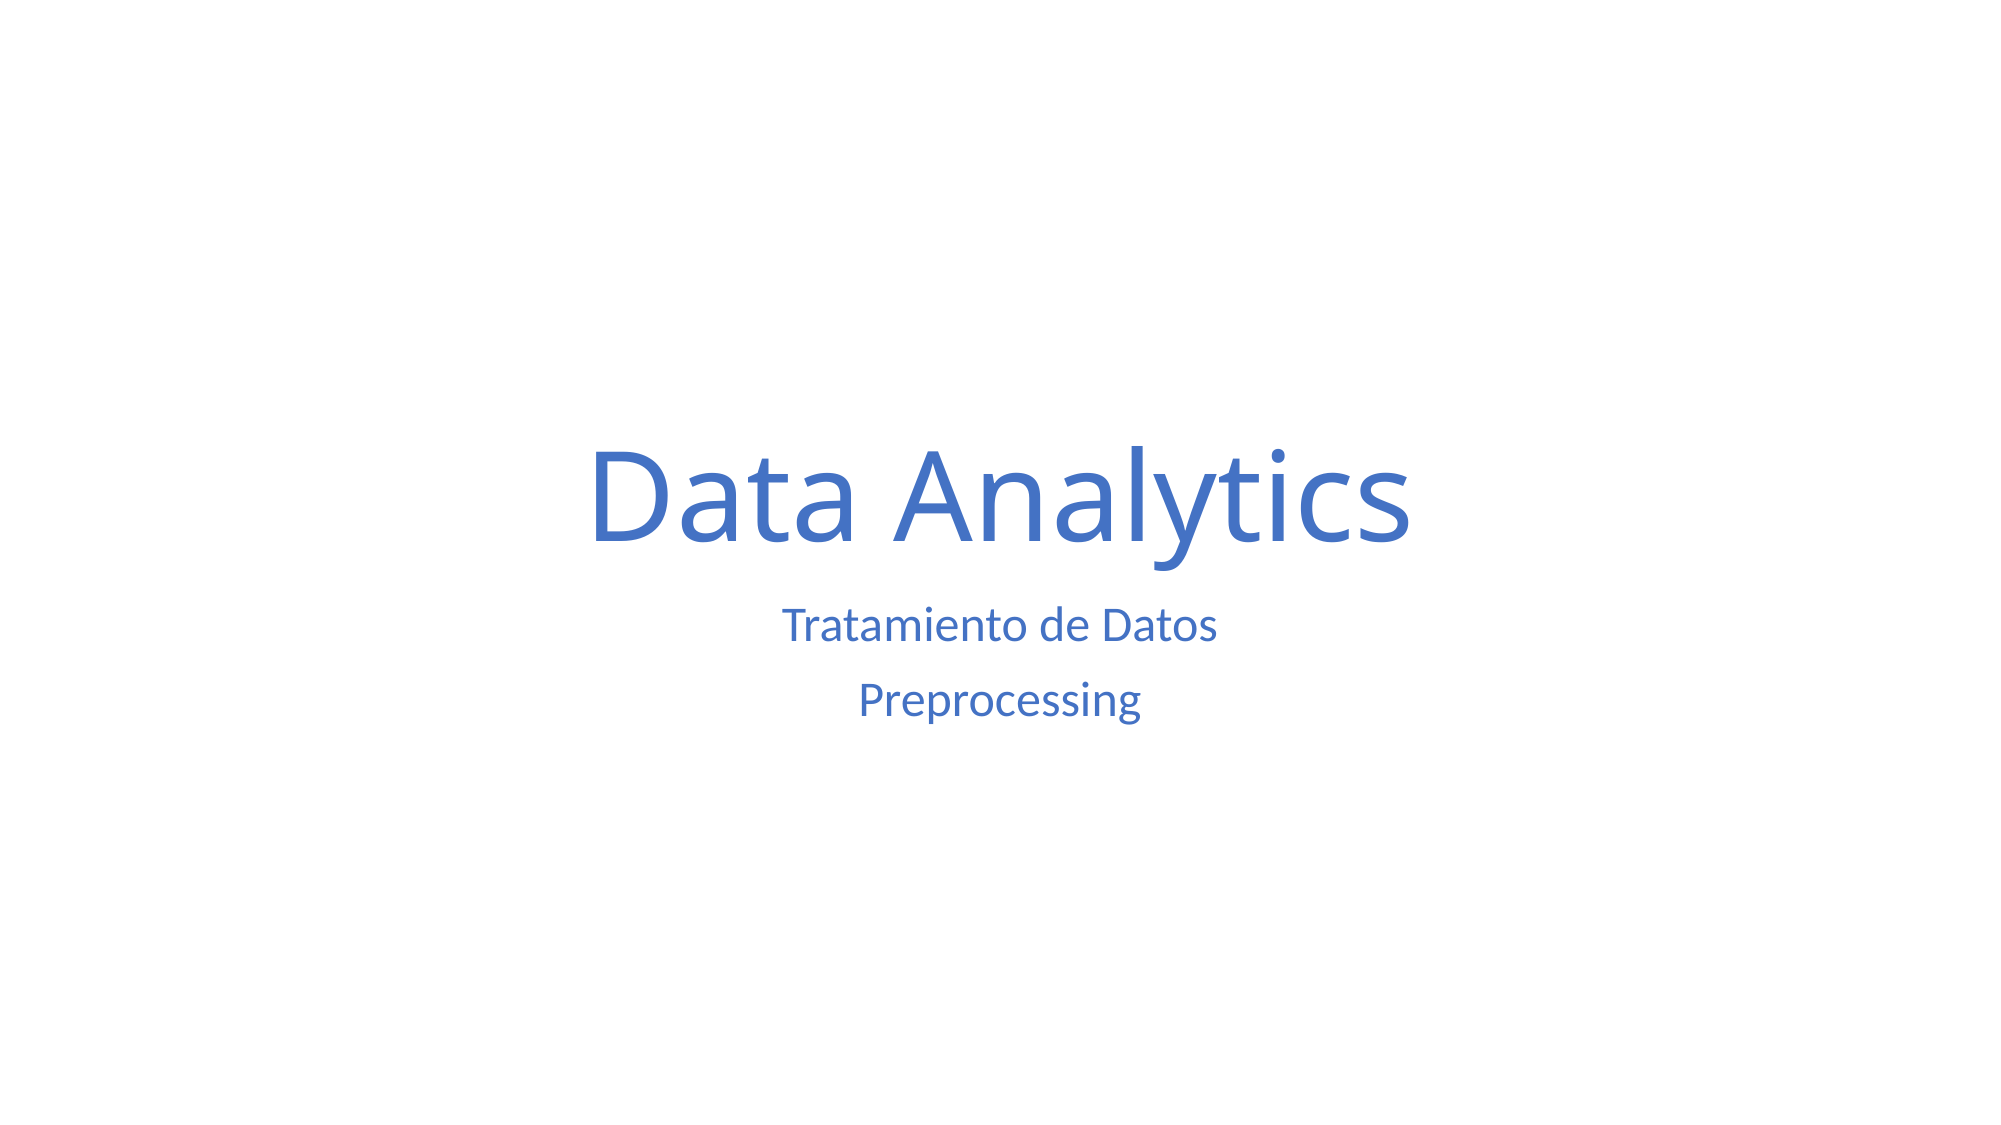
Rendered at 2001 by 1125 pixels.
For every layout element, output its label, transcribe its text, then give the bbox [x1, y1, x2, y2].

subtitle Tratamiento de Datos Preprocessing [249, 590, 1750, 863]
title Data Analytics [249, 184, 1750, 576]
